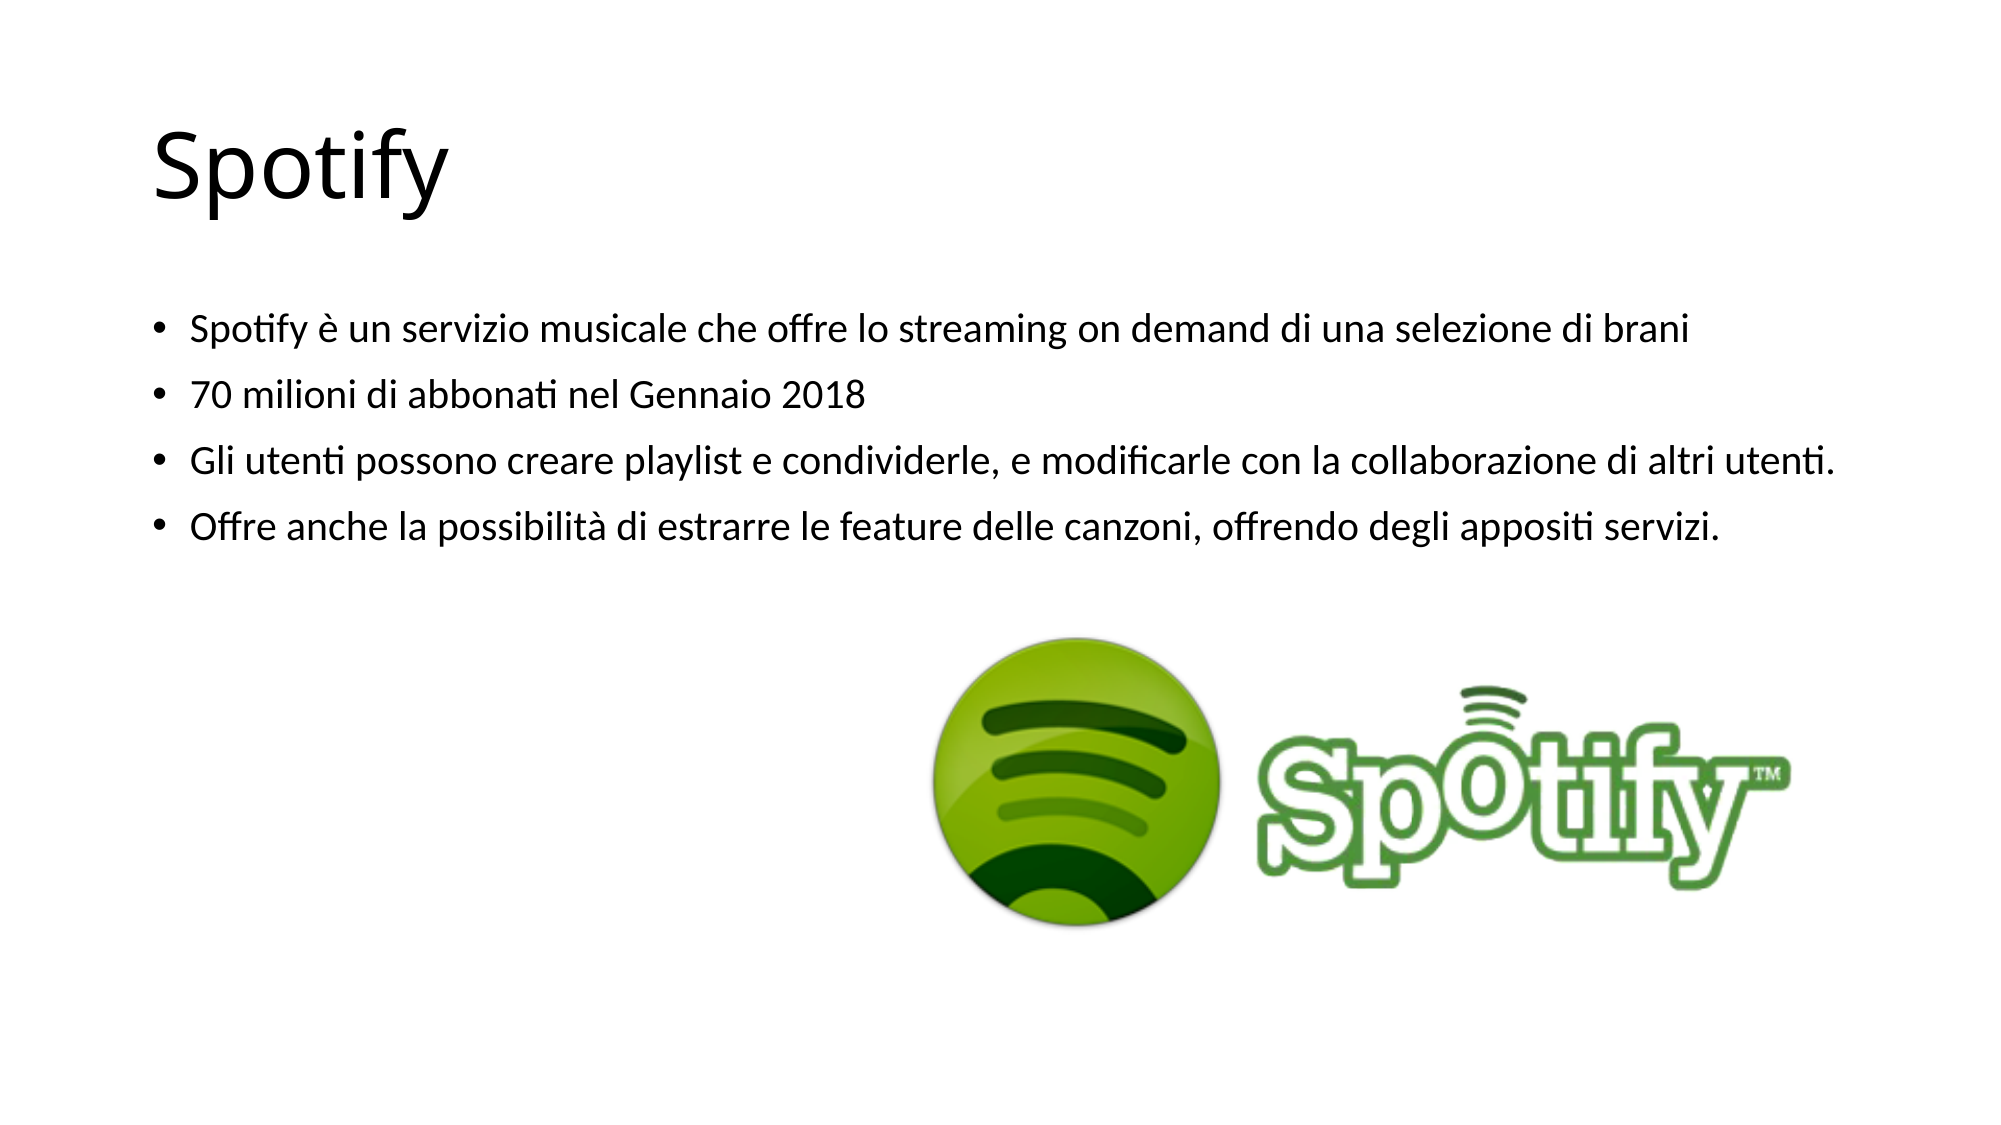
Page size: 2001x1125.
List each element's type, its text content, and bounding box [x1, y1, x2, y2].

picture [926, 632, 1804, 935]
title Spotify [137, 59, 1863, 278]
list Spotify è un servizio musicale che offre lo streaming on demand di una selezione di brani 70 milioni di abbonati nel Gennaio 2018 Gli utenti possono creare playlist e condividerle, e modificarle con la collaborazione di altri utenti. Offre anche la possibilità di estrarre le feature delle canzoni, offrendo degli appositi servizi. [137, 299, 1863, 1014]
